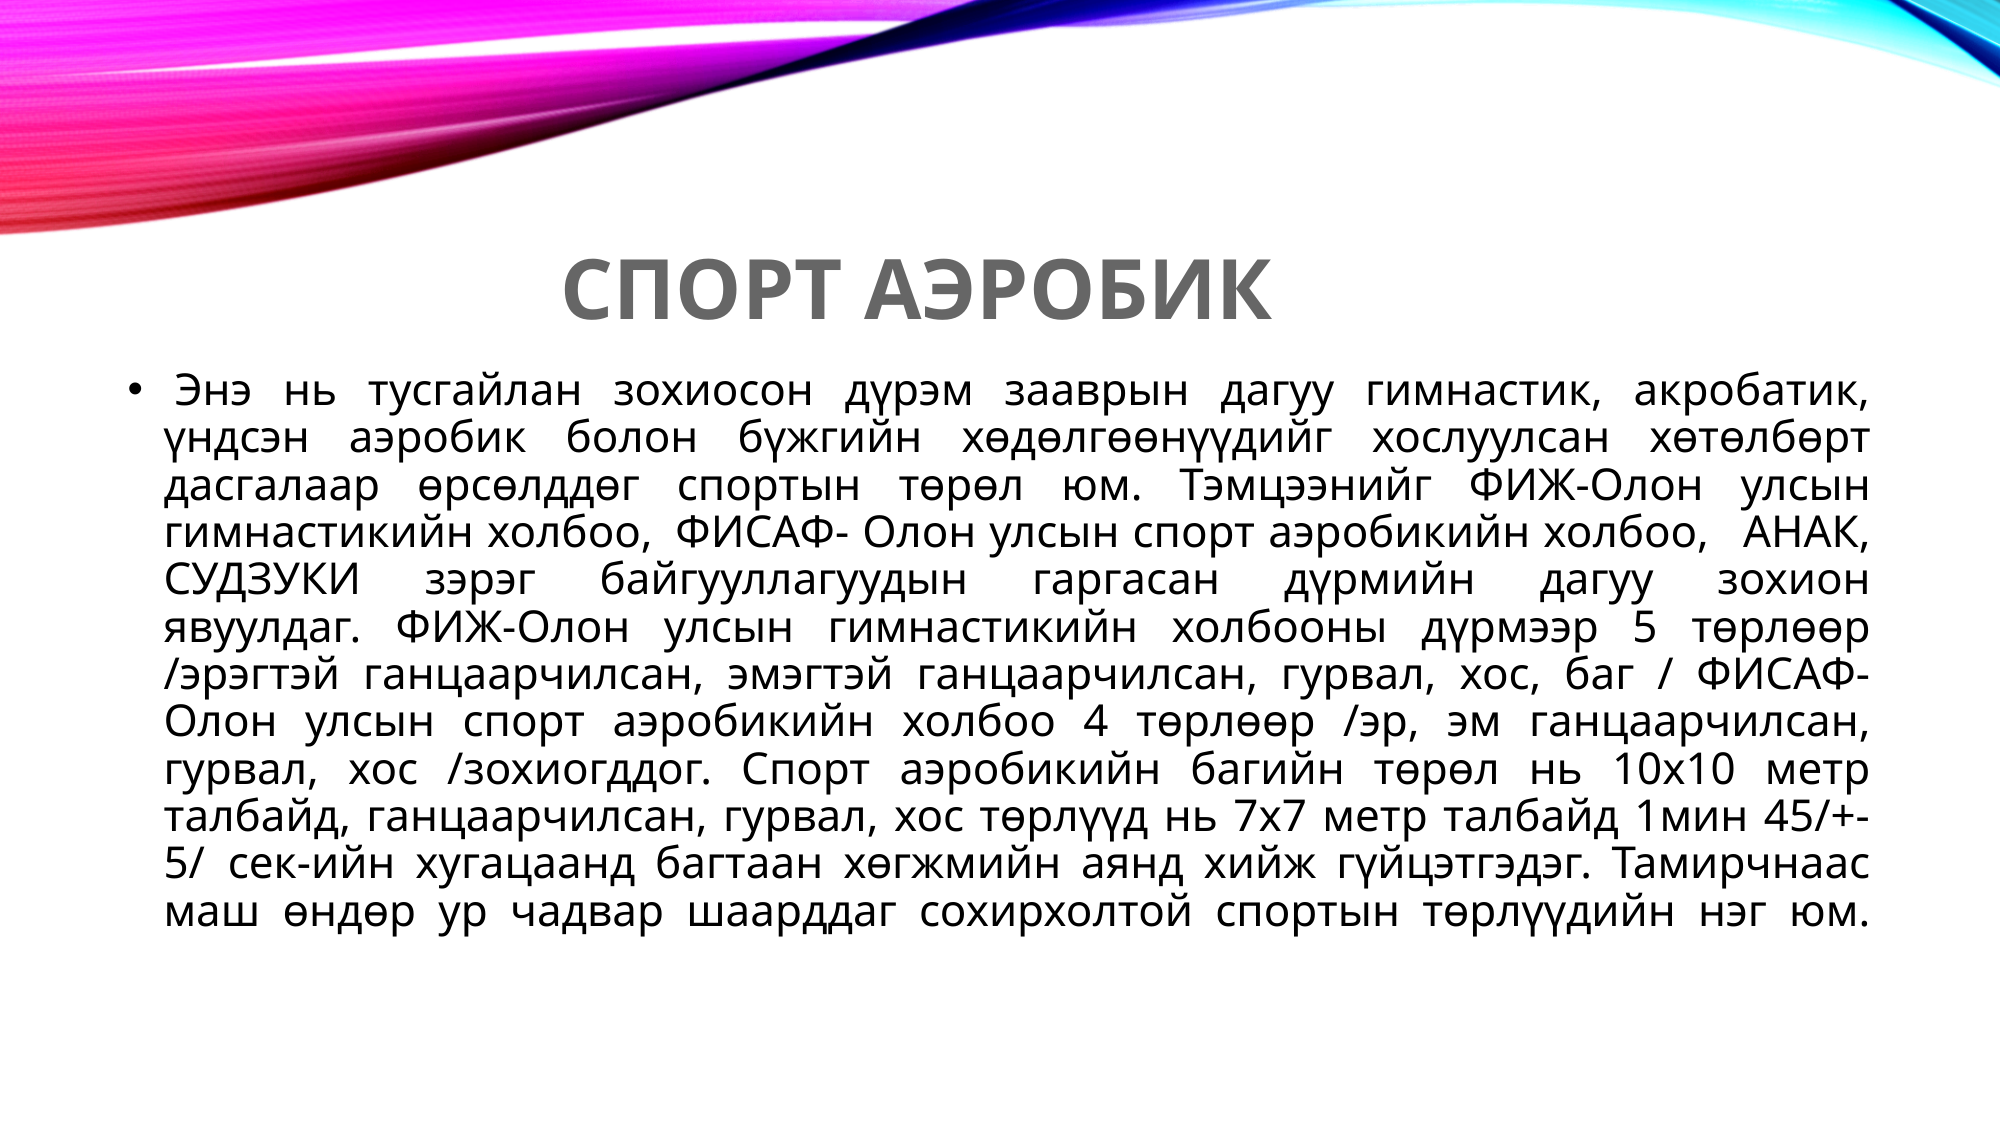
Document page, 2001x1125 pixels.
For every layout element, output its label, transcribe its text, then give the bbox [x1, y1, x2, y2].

list Энэ нь тусгайлан зохиосон дүрэм зааврын дагуу гимнастик, акробатик, үндсэн аэробик болон бүжгийн хөдөлгөөнүүдийг хослуулсан хөтөлбөрт дасгалаар өрсөлддөг спортын төрөл юм. Тэмцээнийг ФИЖ-Олон улсын гимнастикийн холбоо, ФИСАФ- Олон улсын спорт аэробикийн холбоо, АНАК, СУДЗУКИ зэрэг байгууллагуудын гаргасан дүрмийн дагуу зохион явуулдаг. ФИЖ-Олон улсын гимнастикийн холбооны дүрмээр 5 төрлөөр /эрэгтэй ганцаарчилсан, эмэгтэй ганцаарчилсан, гурвал, хос, баг / ФИСАФ- Олон улсын спорт аэробикийн холбоо 4 төрлөөр /эр, эм ганцаарчилсан, гурвал, хос /зохиогддог. Спорт аэробикийн багийн төрөл нь 10х10 метр талбайд, ганцаарчилсан, гурвал, хос төрлүүд нь 7х7 метр талбайд 1мин 45/+-5/ сек-ийн хугацаанд багтаан хөгжмийн аянд хийж гүйцэтгэдэг. Тамирчнаас маш өндөр ур чадвар шаарддаг сохирхолтой спортын төрлүүдийн нэг юм. [112, 360, 1888, 1021]
title Спорт аэробик [210, 186, 1624, 360]
picture [1910, 0, 2000, 45]
picture [0, 0, 2000, 237]
picture [1890, 0, 2000, 75]
